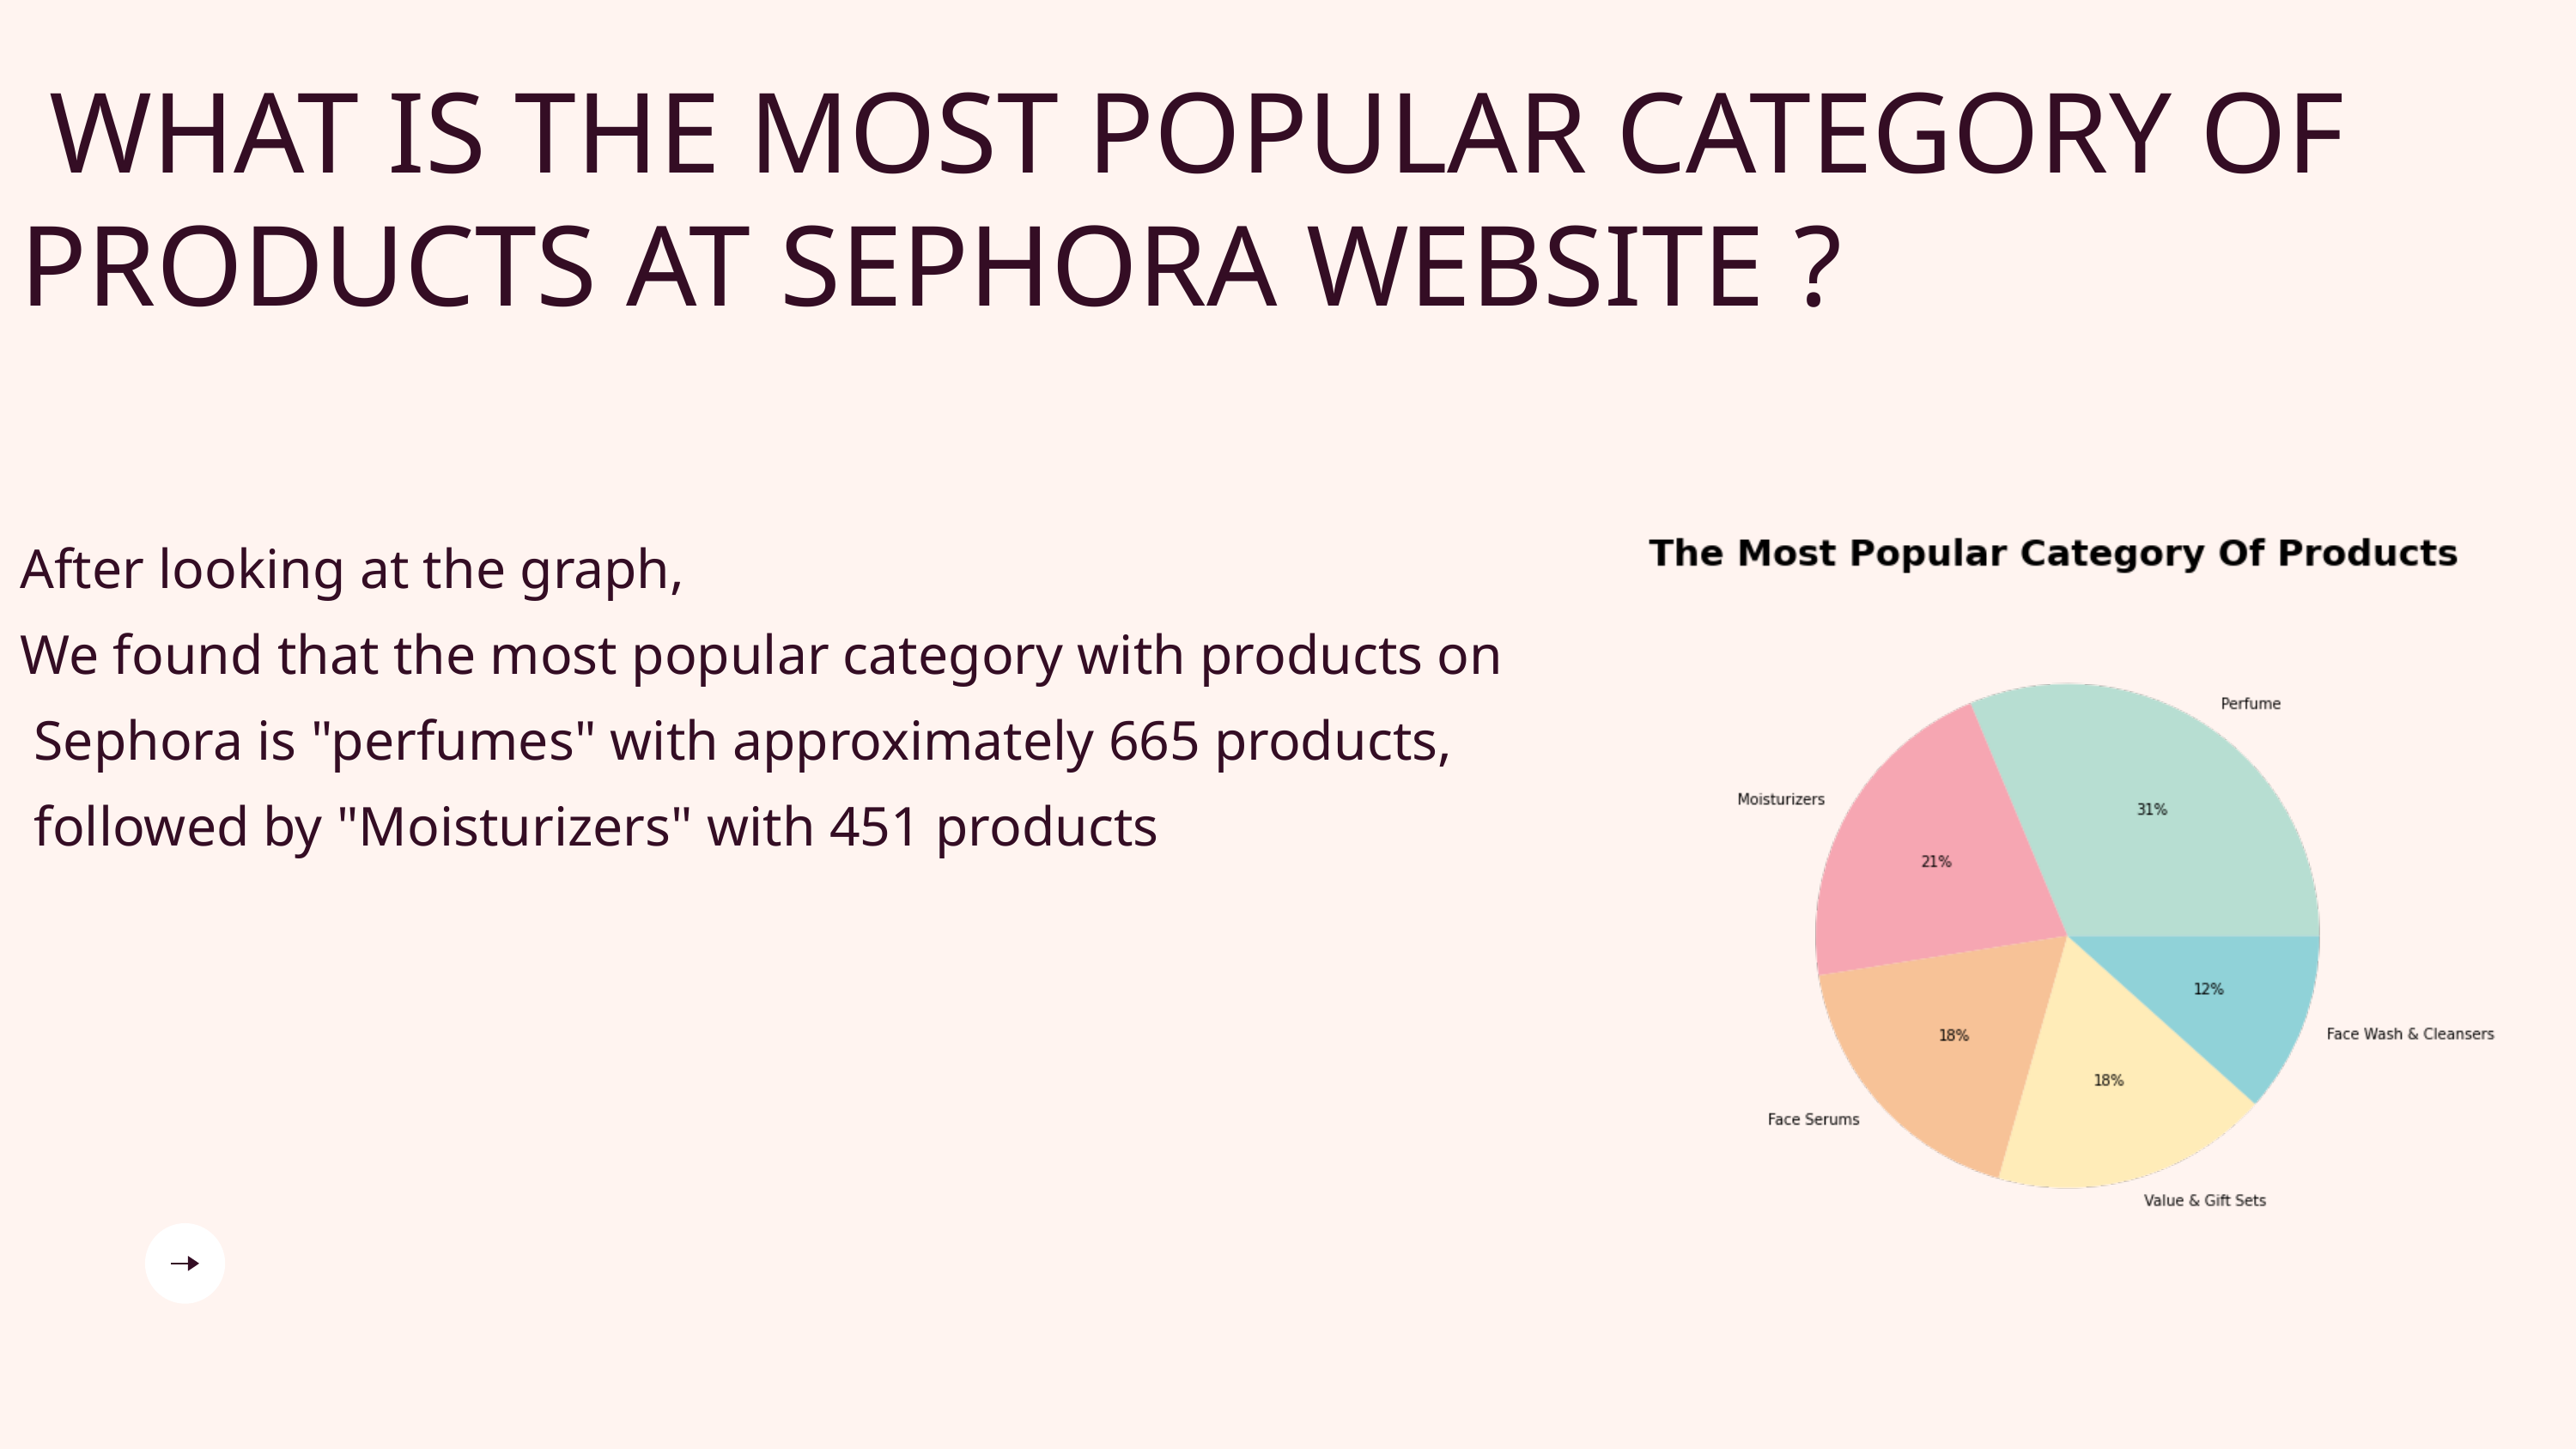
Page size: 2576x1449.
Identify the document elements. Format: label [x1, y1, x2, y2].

text_box [144, 1222, 226, 1304]
picture [1533, 521, 2576, 1355]
text_box [20, 60, 2508, 928]
